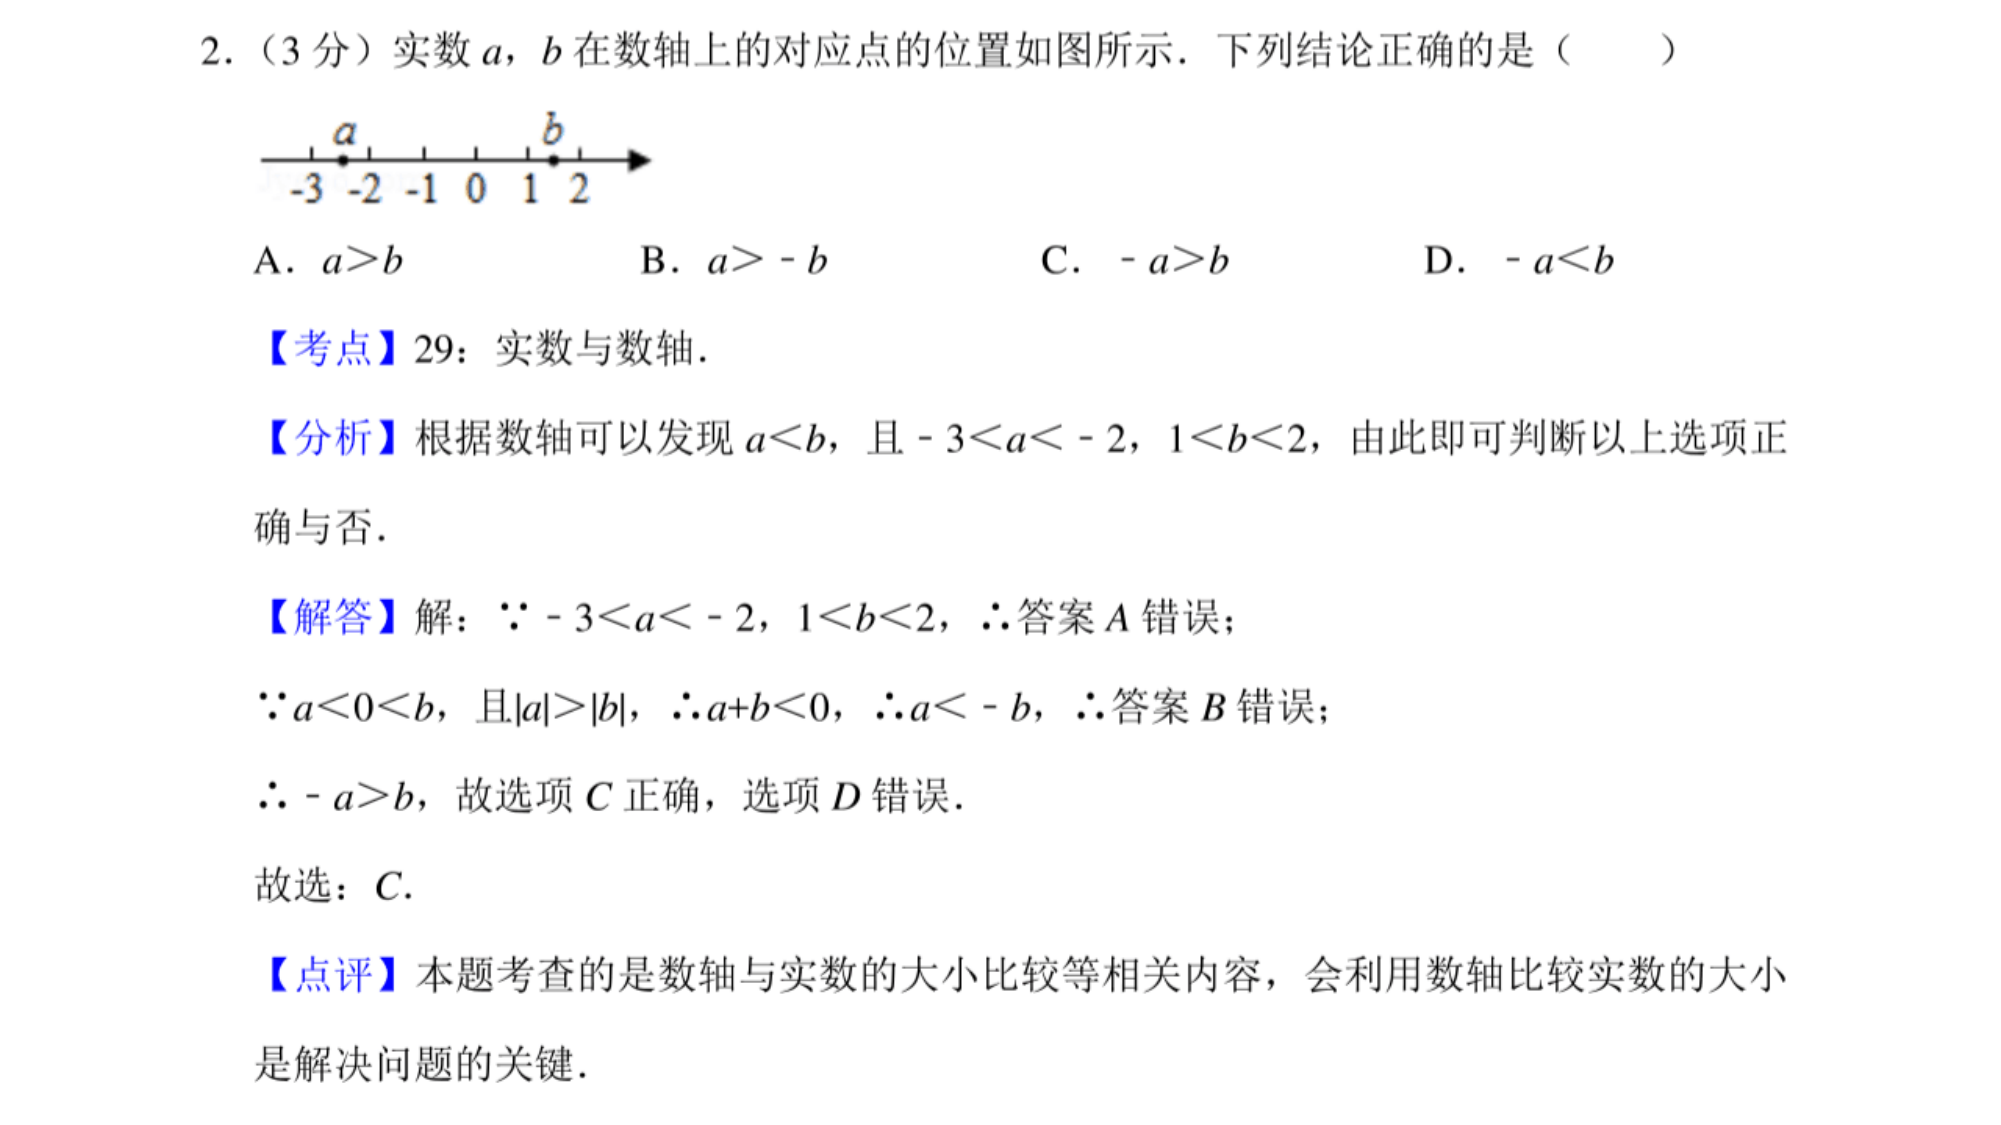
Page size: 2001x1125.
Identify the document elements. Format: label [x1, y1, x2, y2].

picture [133, 17, 1867, 1108]
